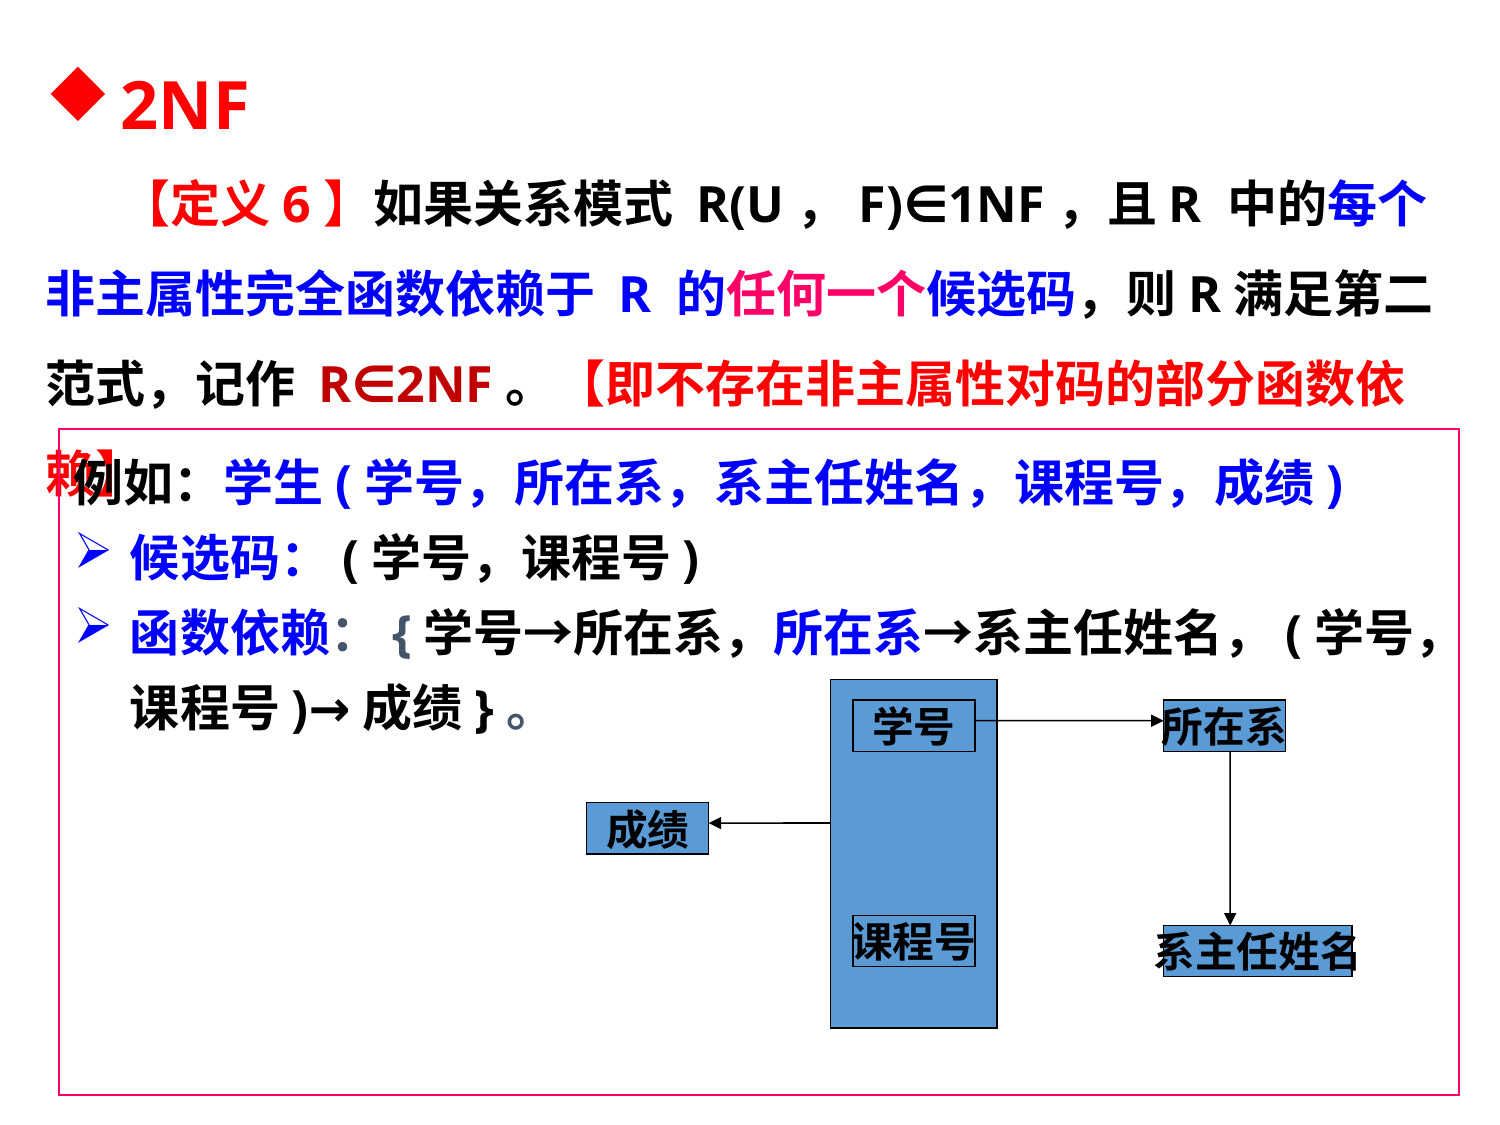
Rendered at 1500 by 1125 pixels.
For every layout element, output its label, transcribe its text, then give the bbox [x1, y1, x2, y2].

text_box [586, 679, 1353, 1029]
text_box 2NF 【定义6】如果关系模式 R(U，F)∈1NF，且R 中的每个非主属性完全函数依赖于 R 的任何一个候选码，则R满足第二范式，记作 R∈2NF。【即不存在非主属性对码的部分函数依赖】 [30, 15, 1471, 511]
text_box 例如：学生(学号，所在系，系主任姓名，课程号，成绩) 候选码：(学号，课程号) 函数依赖：{学号→所在系，所在系→系主任姓名，(学号，课程号)→成绩}。 [58, 428, 1459, 1095]
